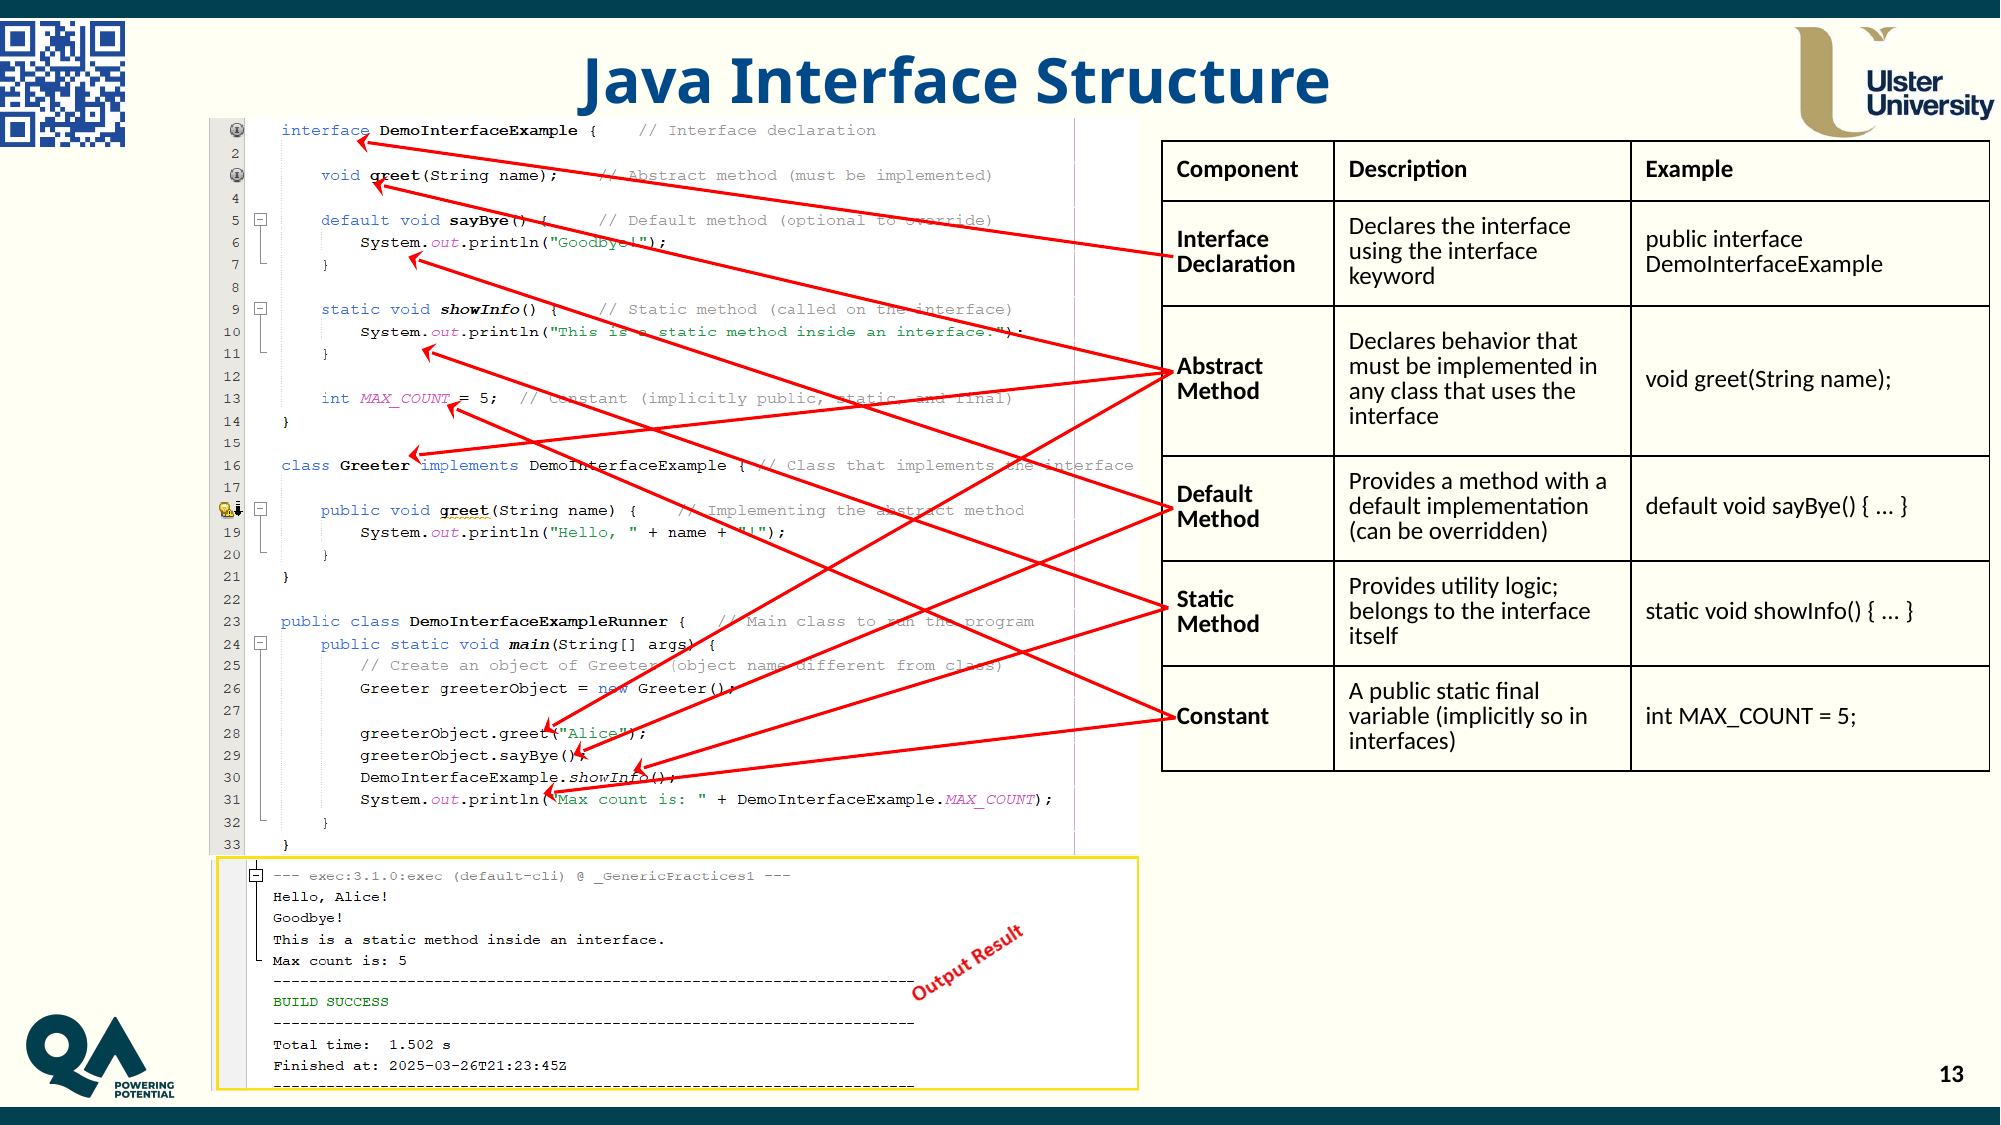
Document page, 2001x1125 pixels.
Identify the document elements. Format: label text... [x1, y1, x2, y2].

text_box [356, 140, 1174, 257]
picture [3, 995, 196, 1106]
table_cell Interface Declaration [1174, 202, 1333, 305]
table_cell A public static final variable (implicitly so in interfaces) [1335, 667, 1630, 770]
picture [209, 118, 1139, 1091]
table_header Component [1174, 142, 1333, 200]
table_cell Constant [1176, 667, 1333, 770]
table_cell Provides a method with a default implementation (can be overridden) [1335, 457, 1630, 560]
table_cell static void showInfo() { ... } [1632, 562, 1989, 665]
table_cell Abstract Method [1174, 307, 1333, 455]
table_cell public interface DemoInterfaceExample [1632, 202, 1989, 305]
table_header Example [1632, 142, 1989, 200]
table_cell Declares the interface using the interface keyword [1335, 202, 1630, 305]
table_cell Provides utility logic; belongs to the interface itself [1335, 562, 1630, 665]
table_cell Declares behavior that must be implemented in any class that uses the interface [1335, 307, 1630, 455]
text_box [408, 256, 1174, 509]
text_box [446, 404, 1176, 718]
table_cell int MAX_COUNT = 5; [1632, 667, 1989, 770]
picture [1790, 20, 2000, 141]
title Java Interface Structure [122, 24, 1793, 143]
table_cell Static Method [1176, 562, 1333, 665]
table_cell void greet(String name); [1632, 307, 1989, 455]
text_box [421, 349, 1169, 608]
table_header Description [1335, 142, 1630, 200]
table_cell default void sayBye() { ... } [1632, 457, 1989, 560]
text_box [373, 183, 1174, 372]
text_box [543, 717, 1176, 794]
slide_number 13 [1913, 1031, 1990, 1115]
table_cell Default Method [1176, 457, 1333, 560]
